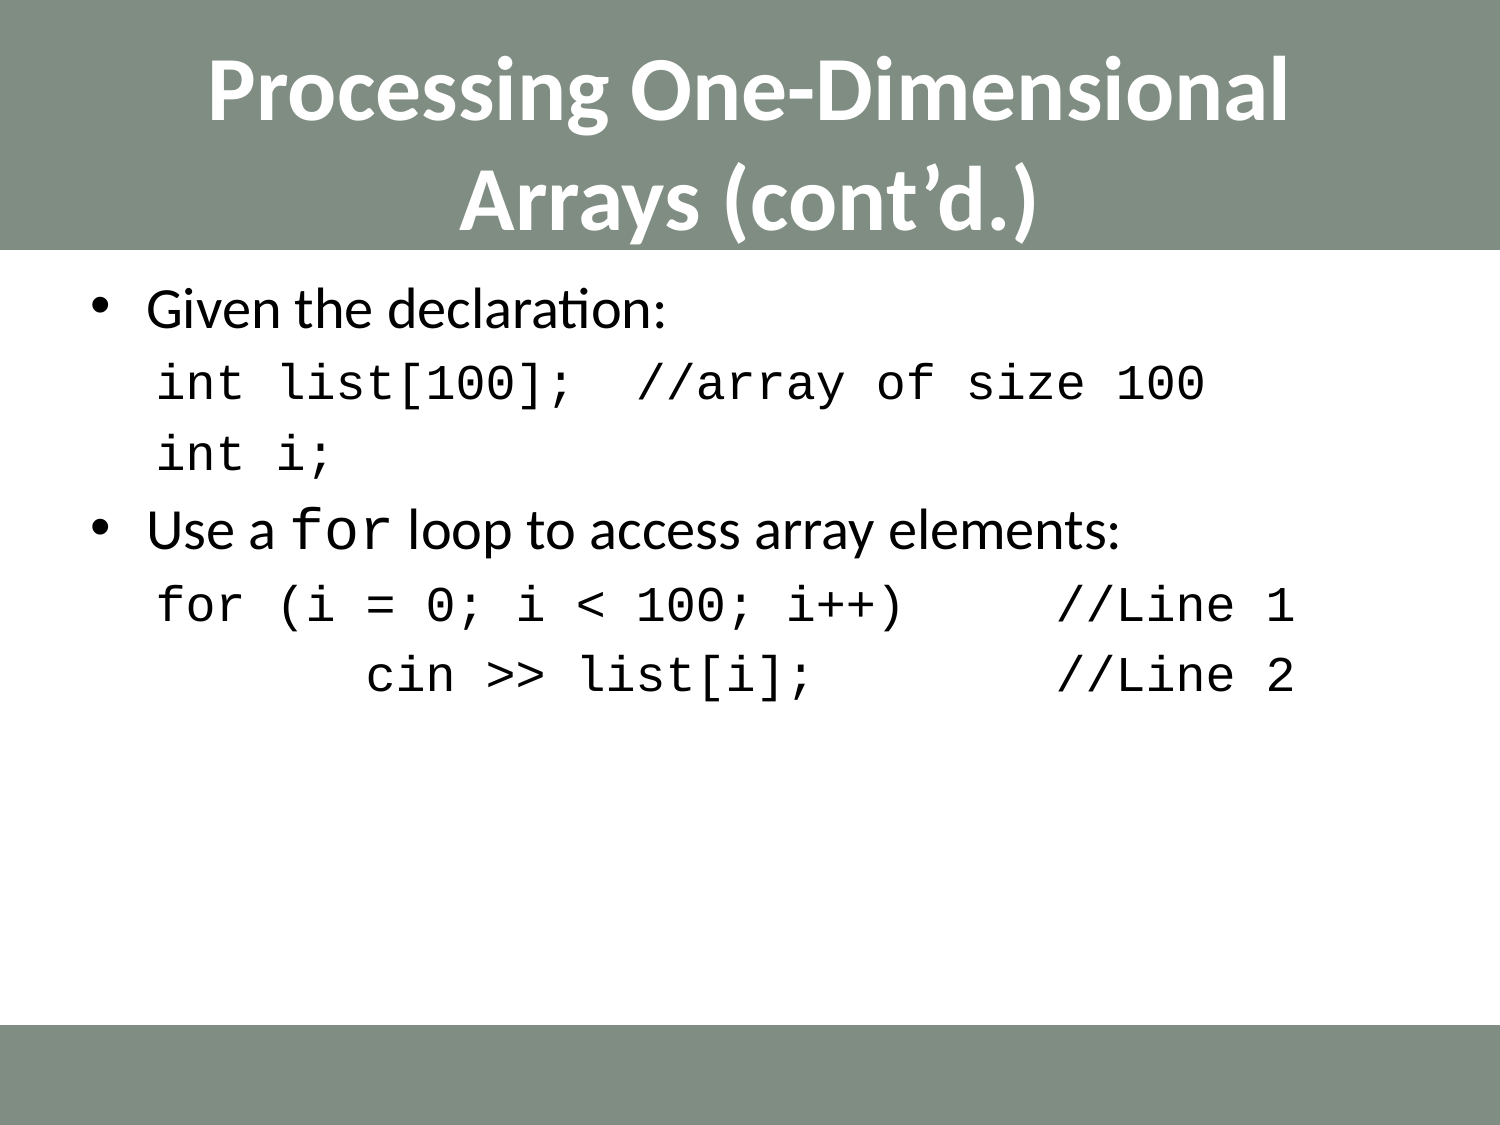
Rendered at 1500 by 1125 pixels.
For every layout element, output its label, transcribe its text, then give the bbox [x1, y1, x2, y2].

title Processing One-Dimensional Arrays (cont’d.) [75, 45, 1425, 233]
list Given the declaration: int list[100]; //array of size 100 int i; Use a for loop to access array elements: for (i = 0; i < 100; i++) //Line 1 cin >> list[i]; //Line 2 [75, 262, 1425, 1005]
